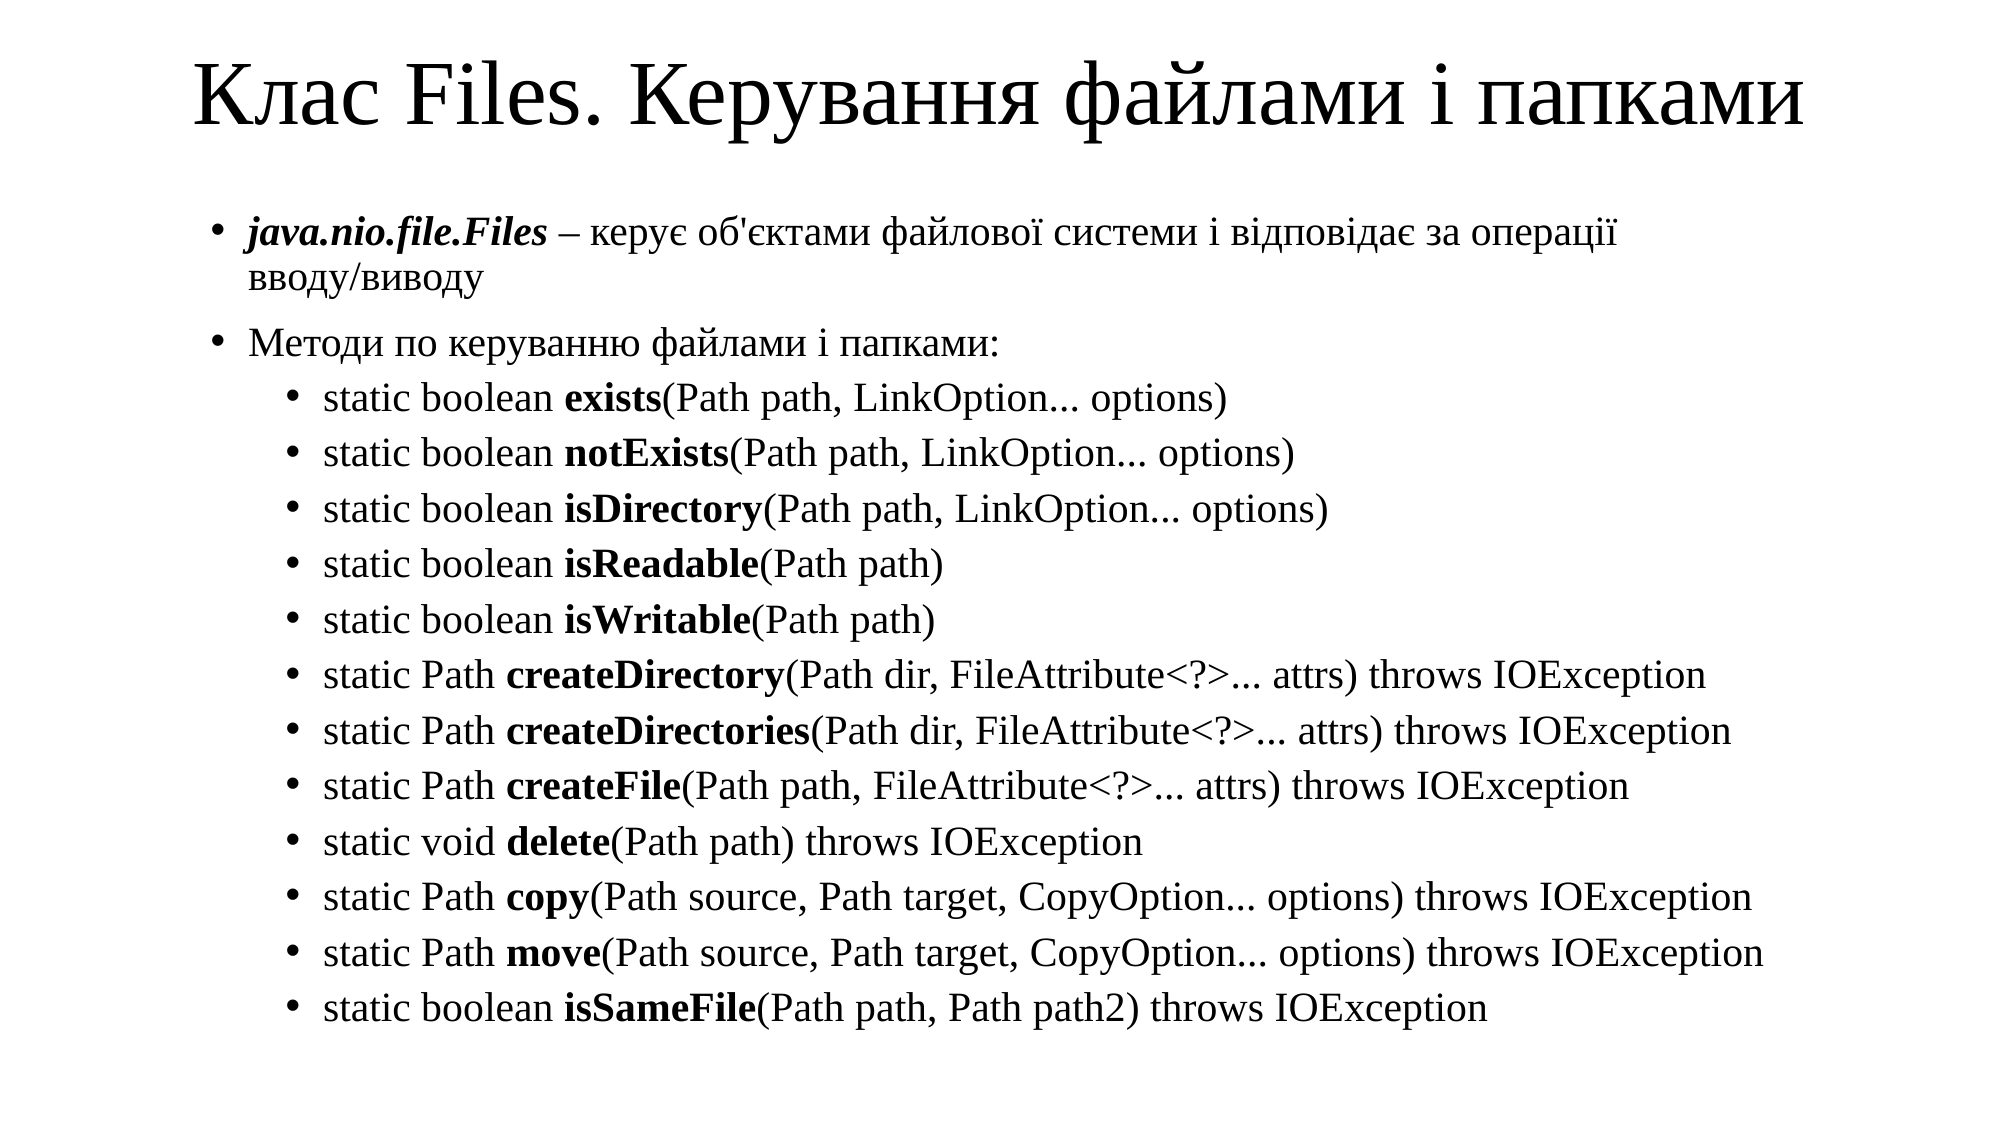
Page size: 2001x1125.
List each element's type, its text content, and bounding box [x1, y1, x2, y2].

title Клас Files. Керування файлами і папками [0, 0, 2000, 191]
list java.nio.file.Files – керує об'єктами файлової системи і відповідає за операції вводу/виводу Методи по керуванню файлами і папками: static boolean exists(Path path, LinkOption... options) static boolean notExists(Path path, LinkOption... options) static boolean isDirectory(Path path, LinkOption... options) static boolean isReadable(Path path) static boolean isWritable(Path path) static Path createDirectory(Path dir, FileAttribute<?>... attrs) throws IOException static Path createDirectories(Path dir, FileAttribute<?>... attrs) throws IOException static Path createFile(Path path, FileAttribute<?>... attrs) throws IOException static void delete(Path path) throws IOException static Path copy(Path source, Path target, CopyOption... options) throws IOException static Path move(Path source, Path target, CopyOption... options) throws IOException static boolean isSameFile(Path path, Path path2) throws IOException [195, 201, 1873, 1082]
